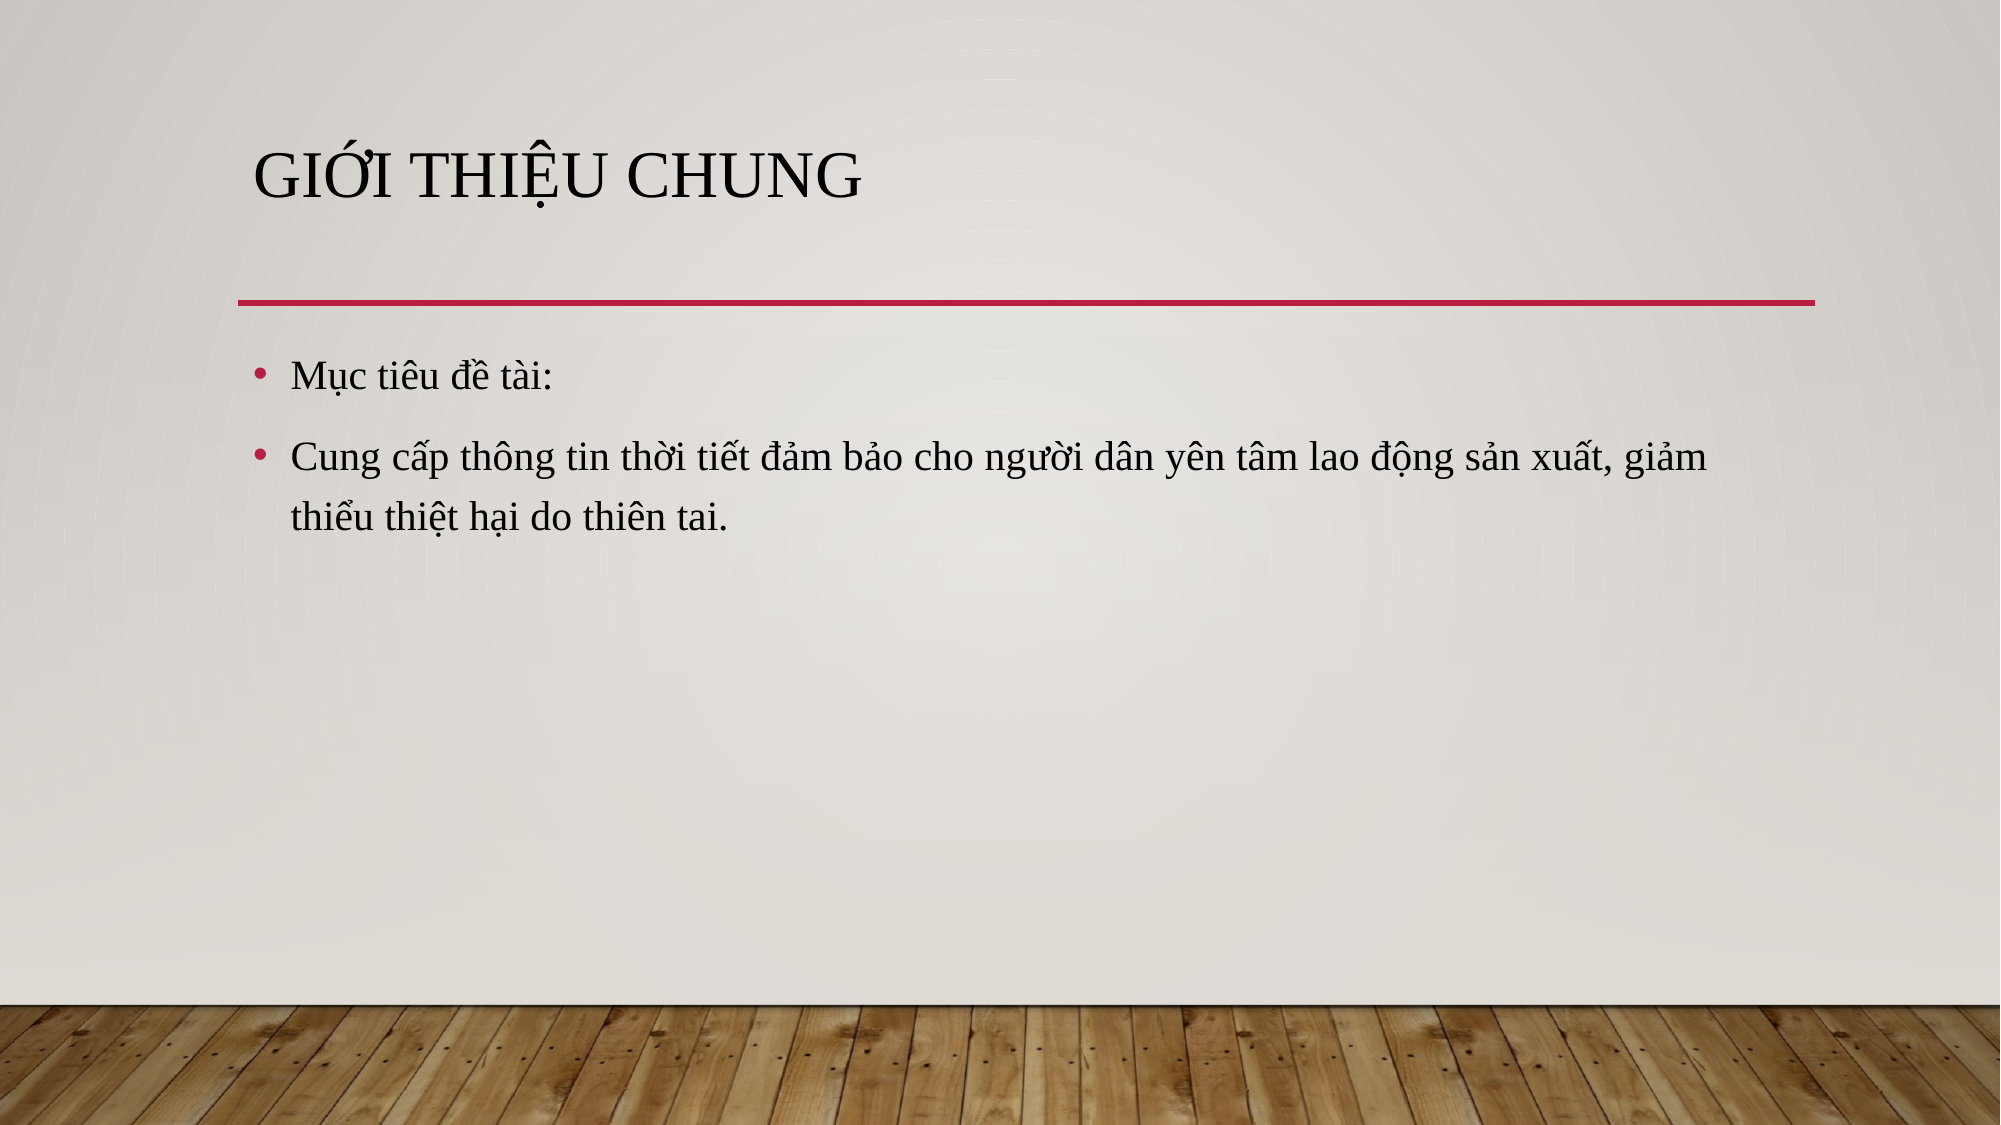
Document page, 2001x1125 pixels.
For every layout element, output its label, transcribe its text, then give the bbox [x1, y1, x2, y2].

title Giới thiệu chung [238, 131, 1814, 305]
list Mục tiêu đề tài: Cung cấp thông tin thời tiết đảm bảo cho người dân yên tâm lao động sản xuất, giảm thiểu thiệt hại do thiên tai. [238, 330, 1814, 897]
picture [0, 1005, 2000, 1125]
